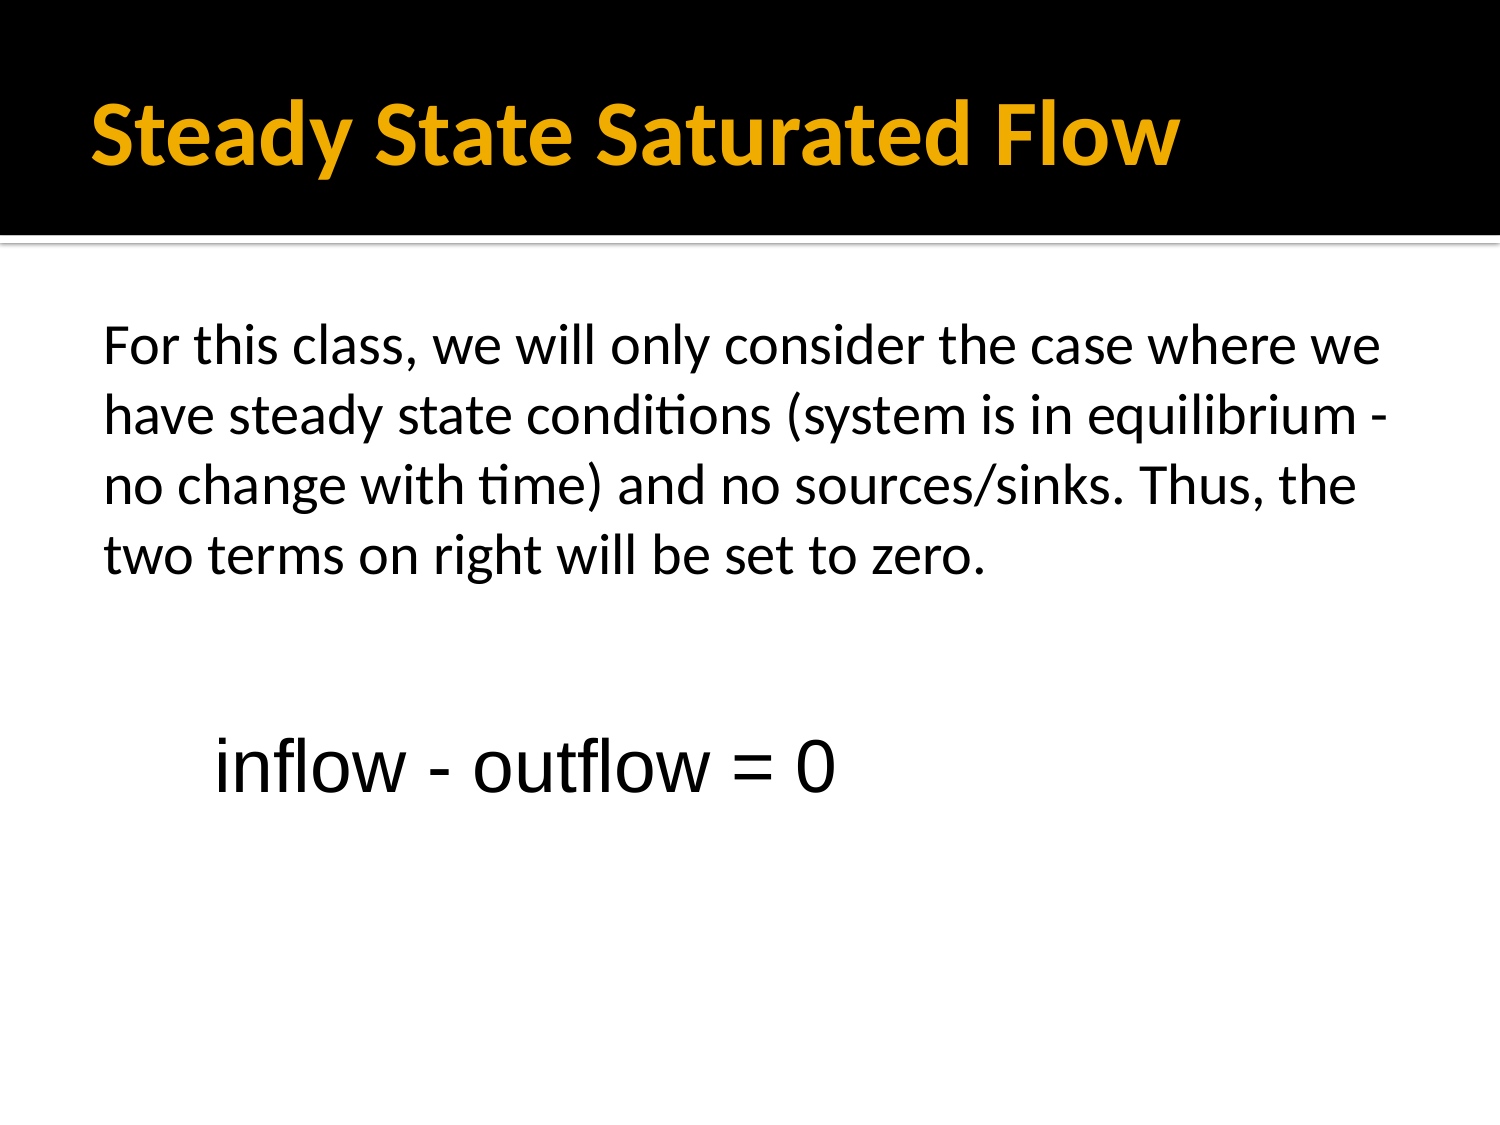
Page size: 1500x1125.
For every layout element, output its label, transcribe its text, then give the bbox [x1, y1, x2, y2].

text_box inflow - outflow = 0 [200, 710, 900, 816]
list For this class, we will only consider the case where we have steady state conditions (system is in equilibrium - no change with time) and no sources/sinks. Thus, the two terms on right will be set to zero. [74, 290, 1426, 613]
title Steady State Saturated Flow [75, 25, 1425, 231]
